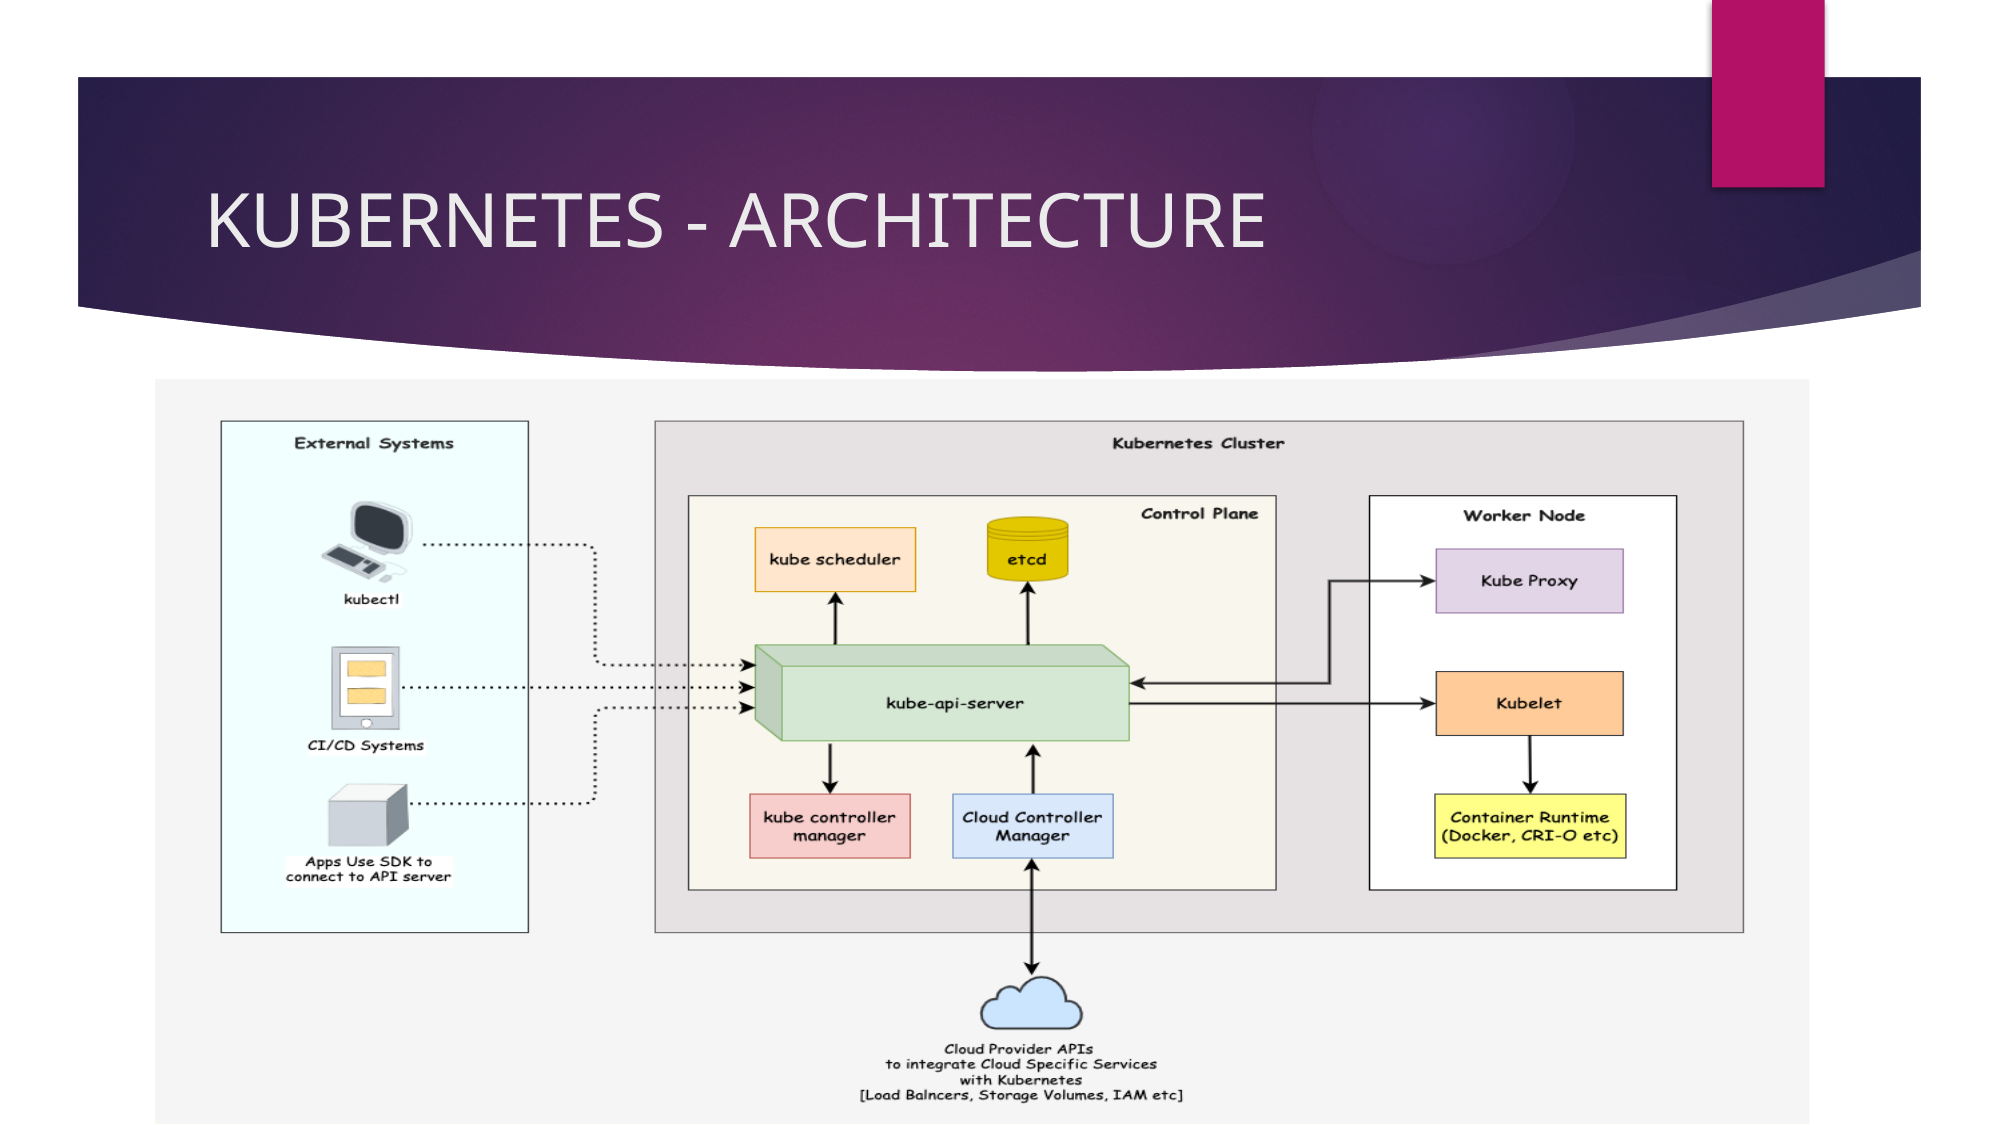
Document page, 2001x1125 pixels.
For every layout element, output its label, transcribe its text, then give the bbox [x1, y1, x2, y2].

title KUBERNETES - ARCHITECTURE [189, 159, 1687, 276]
picture [154, 377, 1812, 1125]
